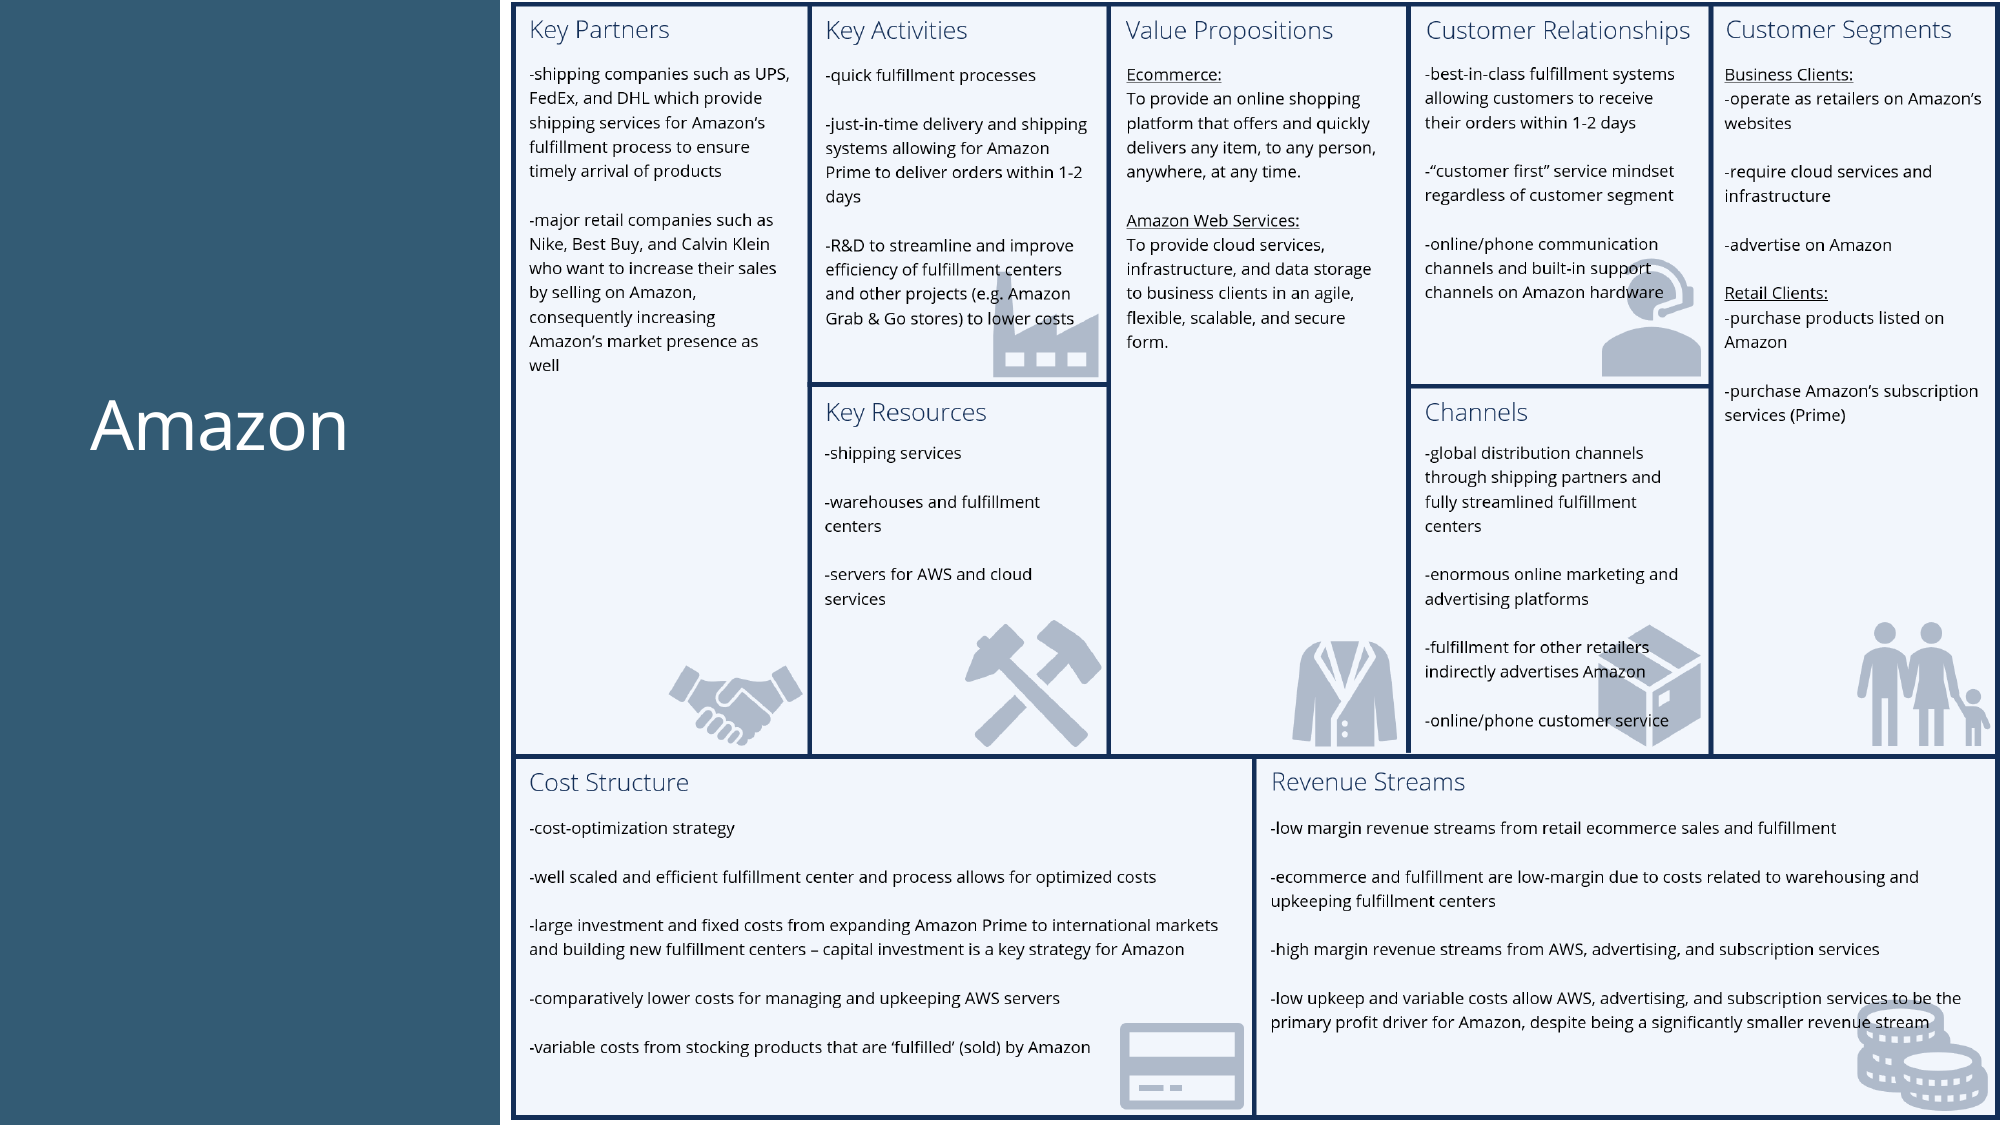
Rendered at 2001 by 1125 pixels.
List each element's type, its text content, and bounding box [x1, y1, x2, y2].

title Amazon [75, 97, 496, 473]
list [499, 0, 2000, 1125]
